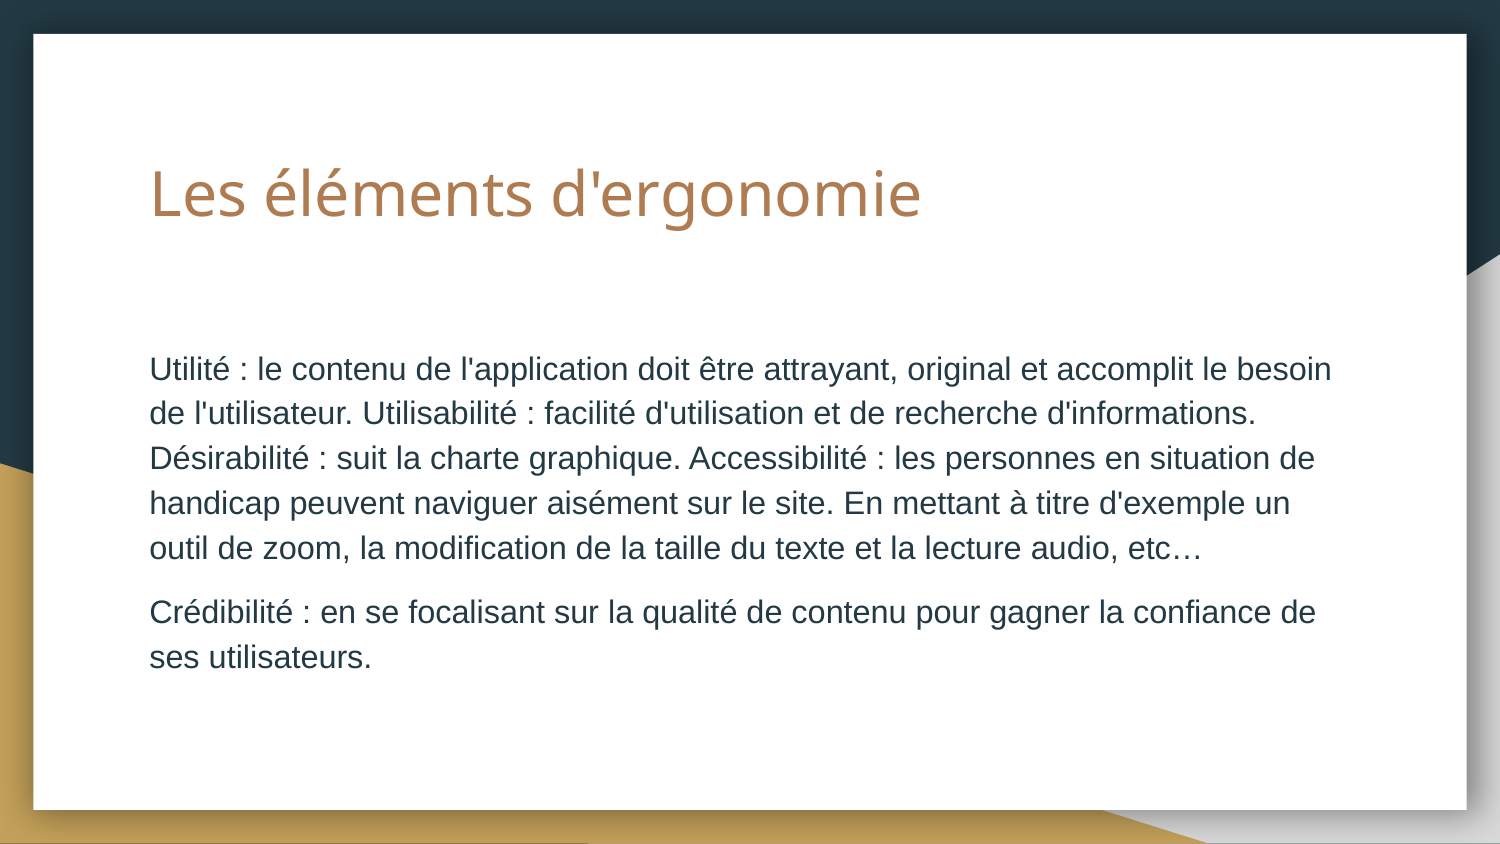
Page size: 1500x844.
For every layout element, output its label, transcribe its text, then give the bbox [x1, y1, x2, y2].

list Utilité : le contenu de l'application doit être attrayant, original et accomplit le besoin de l'utilisateur. Utilisabilité : facilité d'utilisation et de recherche d'informations. Désirabilité : suit la charte graphique. Accessibilité : les personnes en situation de handicap peuvent naviguer aisément sur le site. En mettant à titre d'exemple un outil de zoom, la modification de la taille du texte et la lecture audio, etc… Crédibilité : en se focalisant sur la qualité de contenu pour gagner la confiance de ses utilisateurs. [134, 326, 1366, 729]
title Les éléments d'ergonomie [134, 138, 1366, 296]
